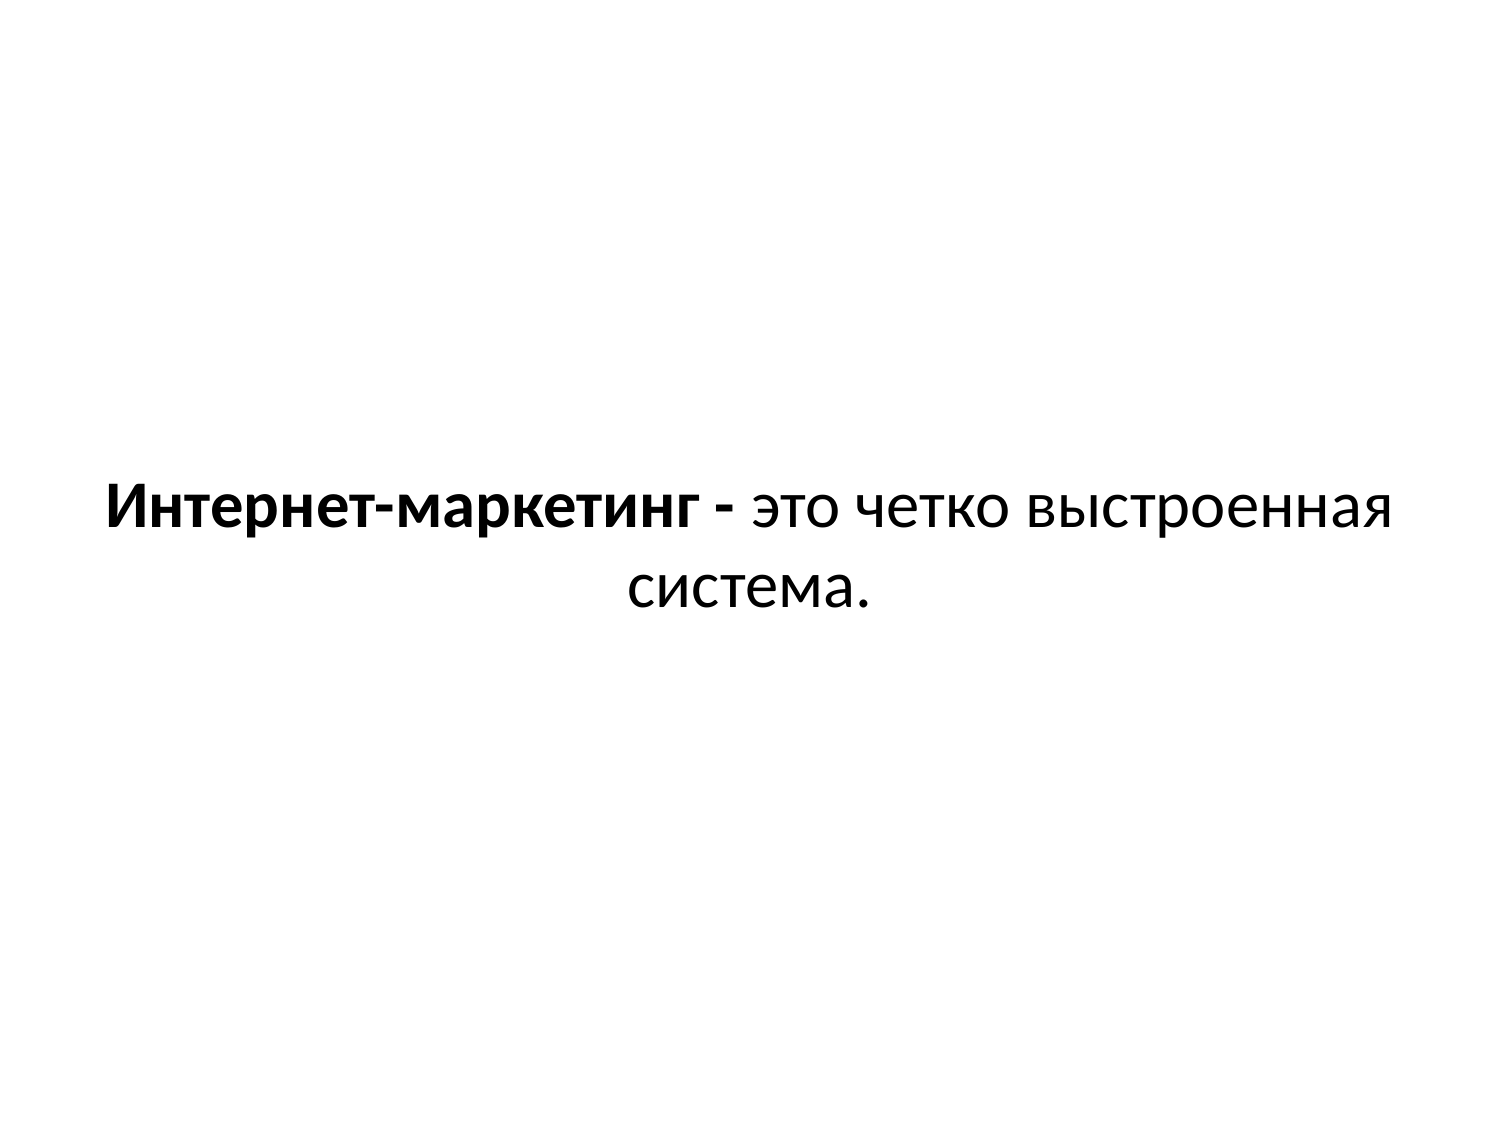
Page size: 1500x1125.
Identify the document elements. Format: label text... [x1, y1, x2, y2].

list Интернет-маркетинг - это четко выстроенная система. [75, 453, 1425, 649]
